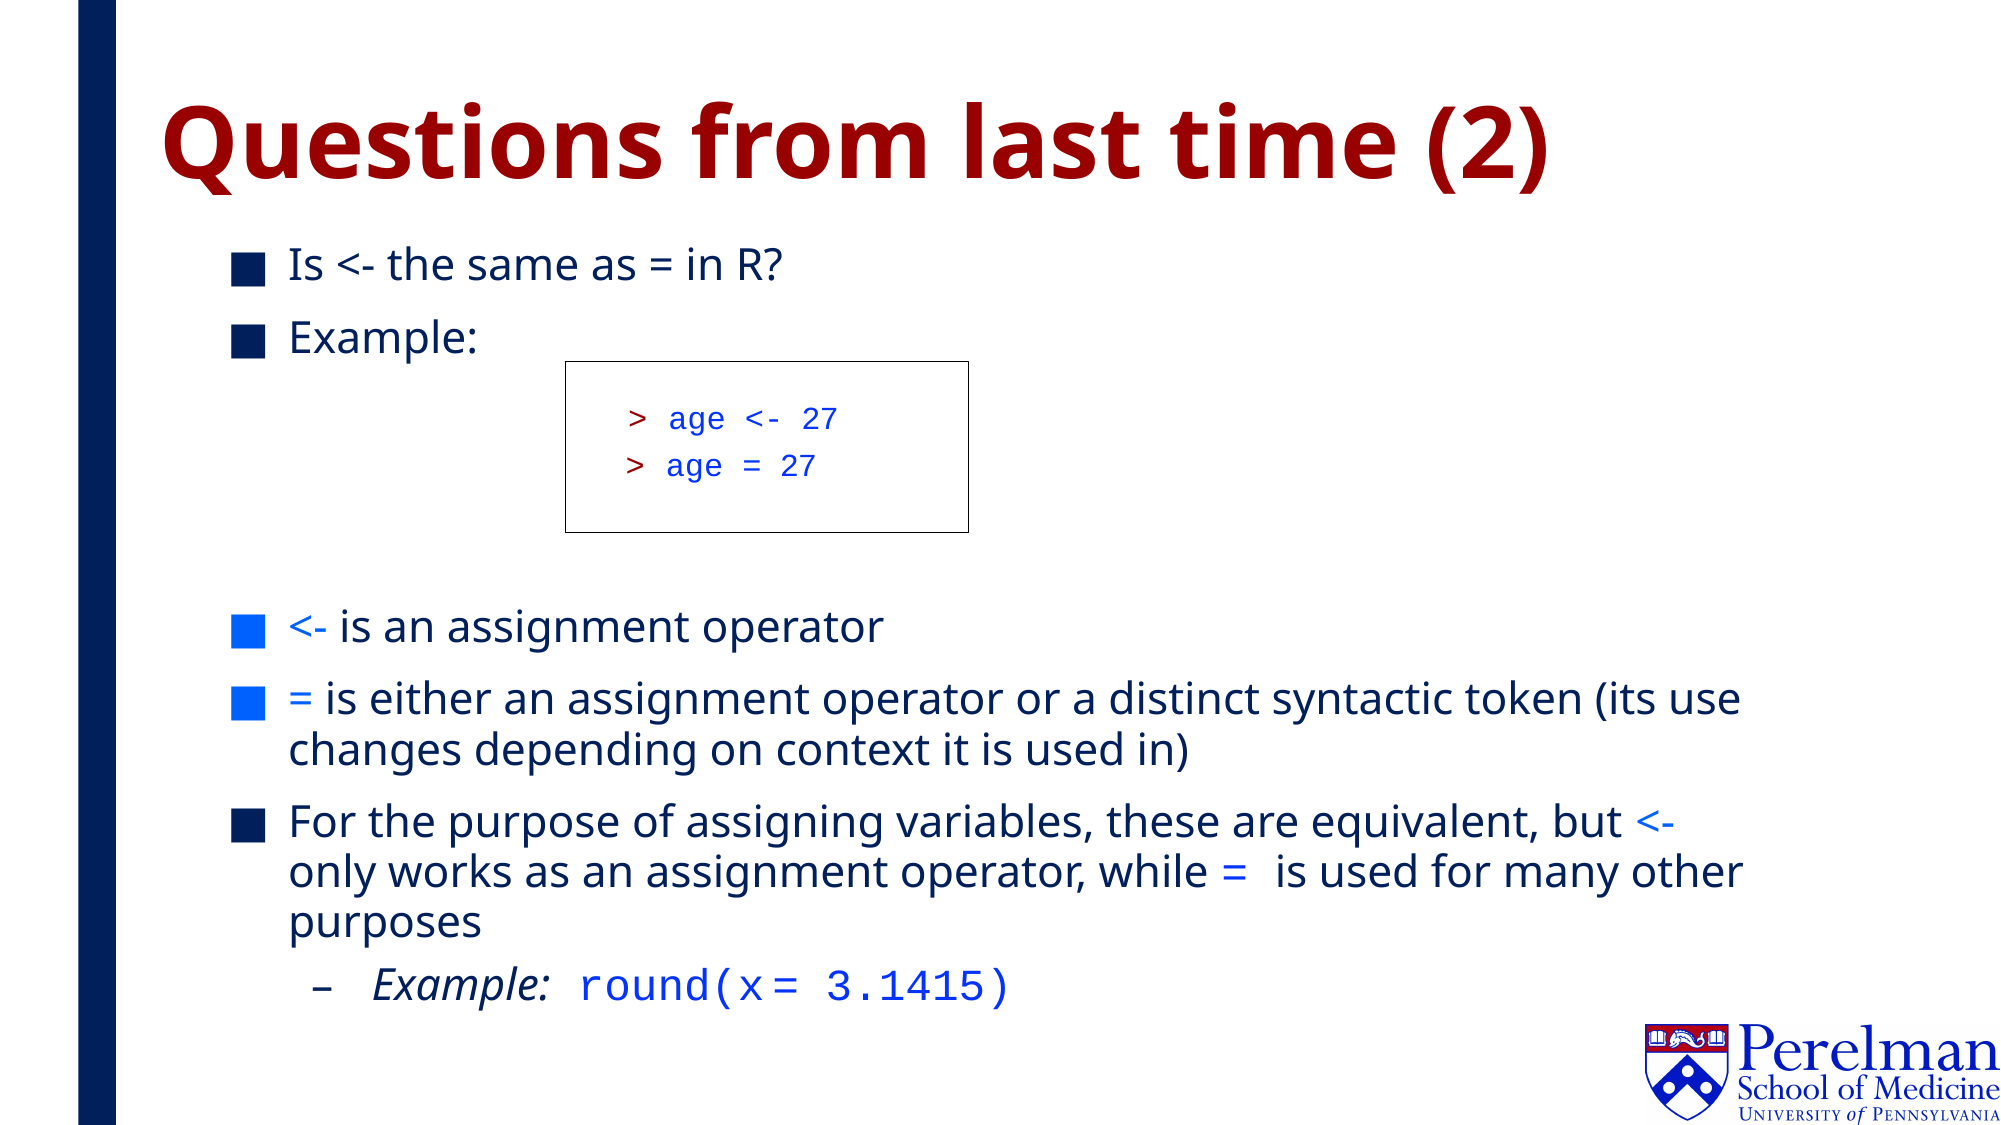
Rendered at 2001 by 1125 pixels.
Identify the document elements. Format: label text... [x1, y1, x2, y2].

text_box [565, 361, 969, 533]
picture [1645, 1024, 2000, 1125]
list Is <- the same as = in R? Example: <- is an assignment operator = is either an assignment operator or a distinct syntactic token (its use changes depending on context it is used in) For the purpose of assigning variables, these are equivalent, but <- only works as an assignment operator, while = is used for many other purposes Example: round(x = 3.1415) [212, 233, 1788, 1025]
title Questions from last time (2) [145, 39, 1942, 254]
text_box > age = 27 [624, 444, 840, 483]
